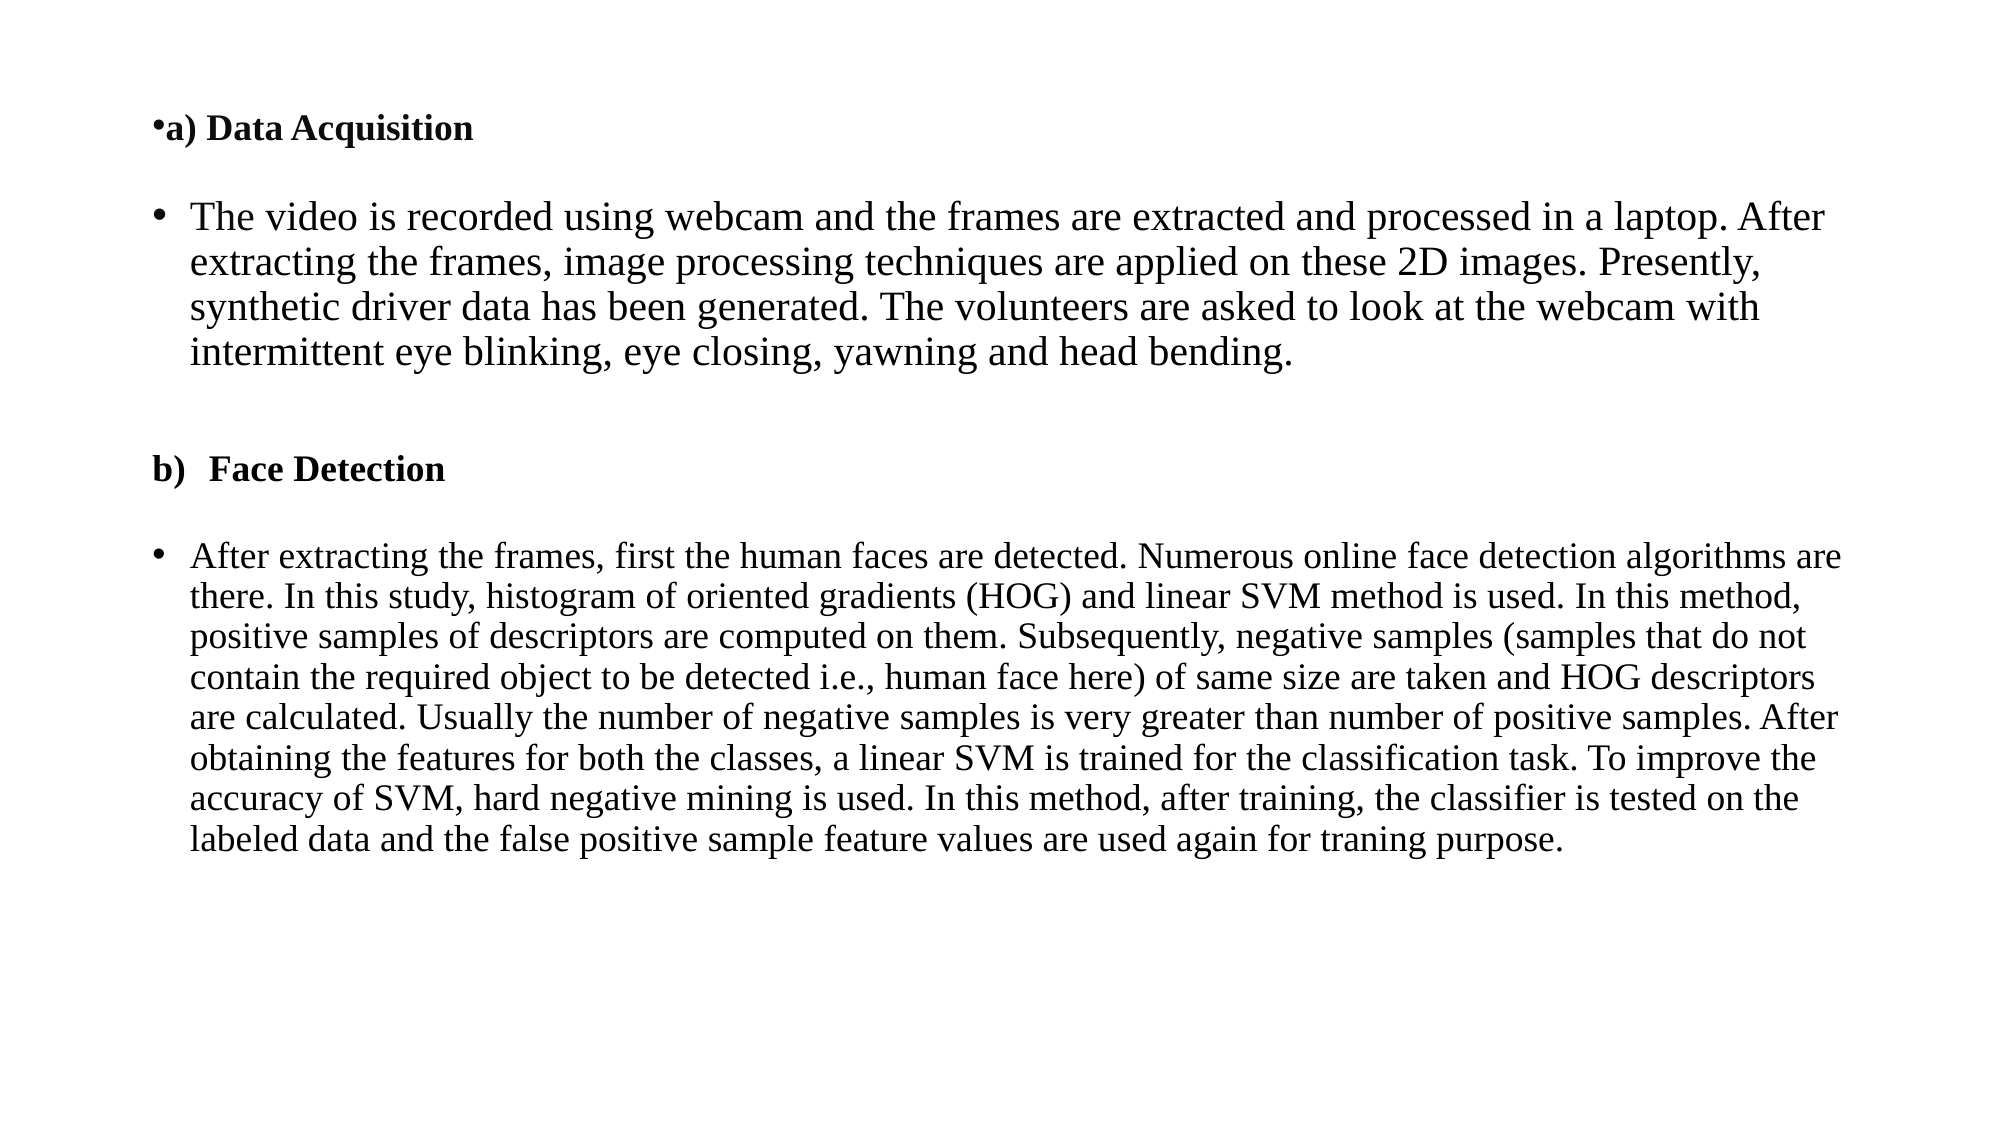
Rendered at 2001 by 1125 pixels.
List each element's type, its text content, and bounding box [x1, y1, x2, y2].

list a) Data Acquisition The video is recorded using webcam and the frames are extracted and processed in a laptop. After extracting the frames, image processing techniques are applied on these 2D images. Presently, synthetic driver data has been generated. The volunteers are asked to look at the webcam with intermittent eye blinking, eye closing, yawning and head bending. Face Detection After extracting the frames, first the human faces are detected. Numerous online face detection algorithms are there. In this study, histogram of oriented gradients (HOG) and linear SVM method is used. In this method, positive samples of descriptors are computed on them. Subsequently, negative samples (samples that do not contain the required object to be detected i.e., human face here) of same size are taken and HOG descriptors are calculated. Usually the number of negative samples is very greater than number of positive samples. After obtaining the features for both the classes, a linear SVM is trained for the classification task. To improve the accuracy of SVM, hard negative mining is used. In this method, after training, the classifier is tested on the labeled data and the false positive sample feature values are used again for traning purpose. [137, 91, 1863, 1014]
